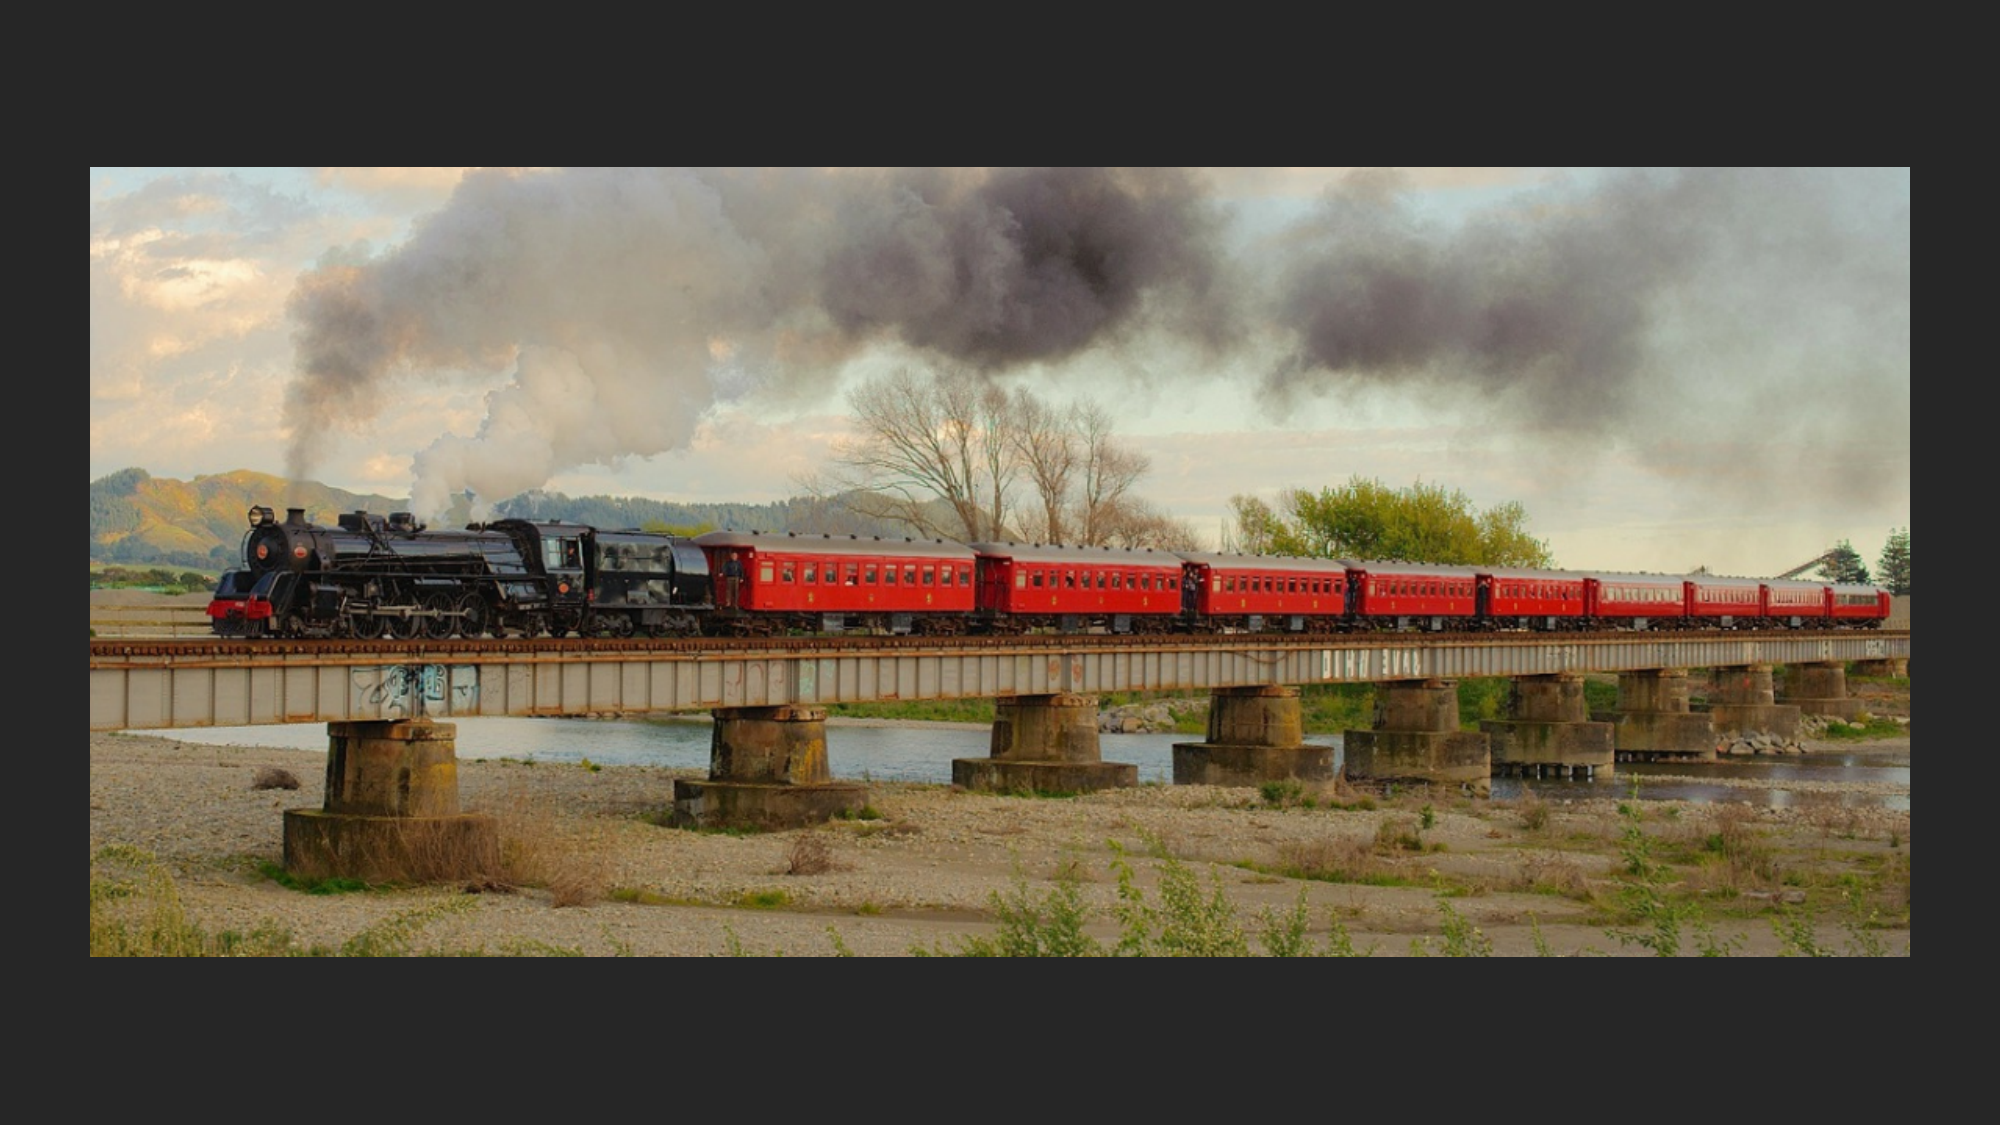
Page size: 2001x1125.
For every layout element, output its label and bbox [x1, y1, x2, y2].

picture [90, 167, 1910, 958]
